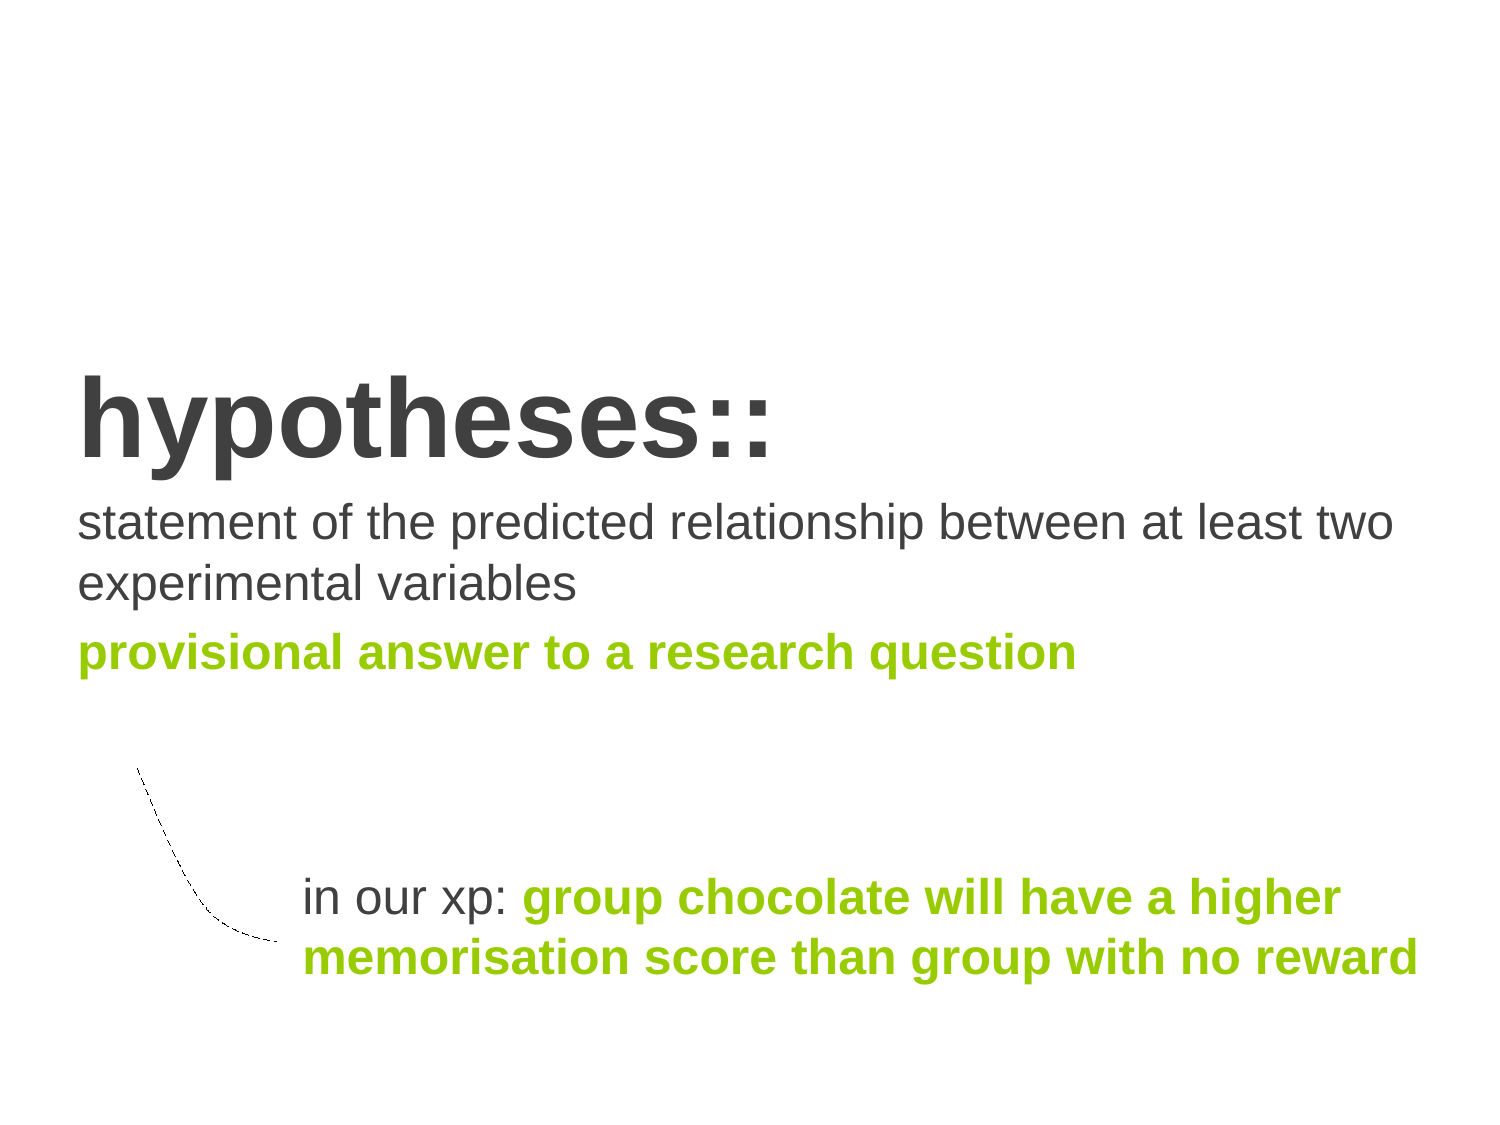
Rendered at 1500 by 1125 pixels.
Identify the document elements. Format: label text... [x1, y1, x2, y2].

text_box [165, 751, 1438, 1125]
list hypotheses:: statement of the predicted relationship between at least two experimental variables provisional answer to a research question [62, 337, 1413, 713]
